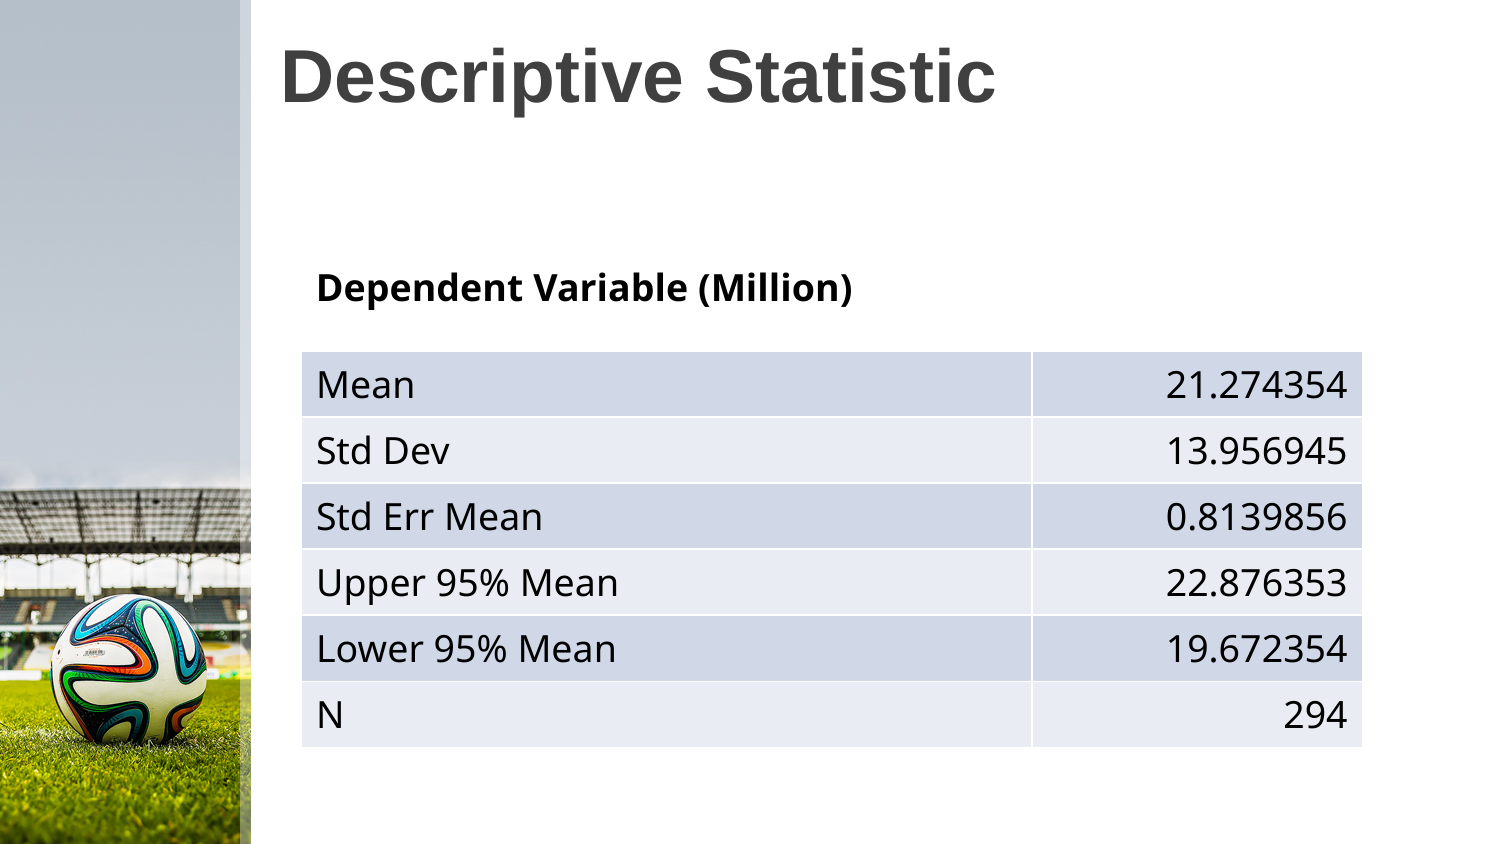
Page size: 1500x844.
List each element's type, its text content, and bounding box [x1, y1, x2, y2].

table_header 21.274354 [1033, 352, 1362, 416]
table_cell 13.956945 [1033, 418, 1362, 482]
table_header Mean [302, 352, 1031, 416]
table_cell Std Dev [302, 418, 1031, 482]
text_box Dependent Variable (Million) [301, 256, 1235, 317]
table_cell 294 [1033, 682, 1362, 747]
picture [0, 0, 1500, 844]
title Descriptive Statistic [265, 0, 1500, 146]
table_cell Upper 95% Mean [302, 550, 1031, 614]
table_cell 22.876353 [1033, 550, 1362, 614]
table_cell Std Err Mean [302, 484, 1031, 548]
table_cell Lower 95% Mean [302, 616, 1031, 681]
table_cell N [302, 682, 1031, 747]
table_cell 19.672354 [1033, 616, 1362, 681]
table_cell 0.8139856 [1033, 484, 1362, 548]
